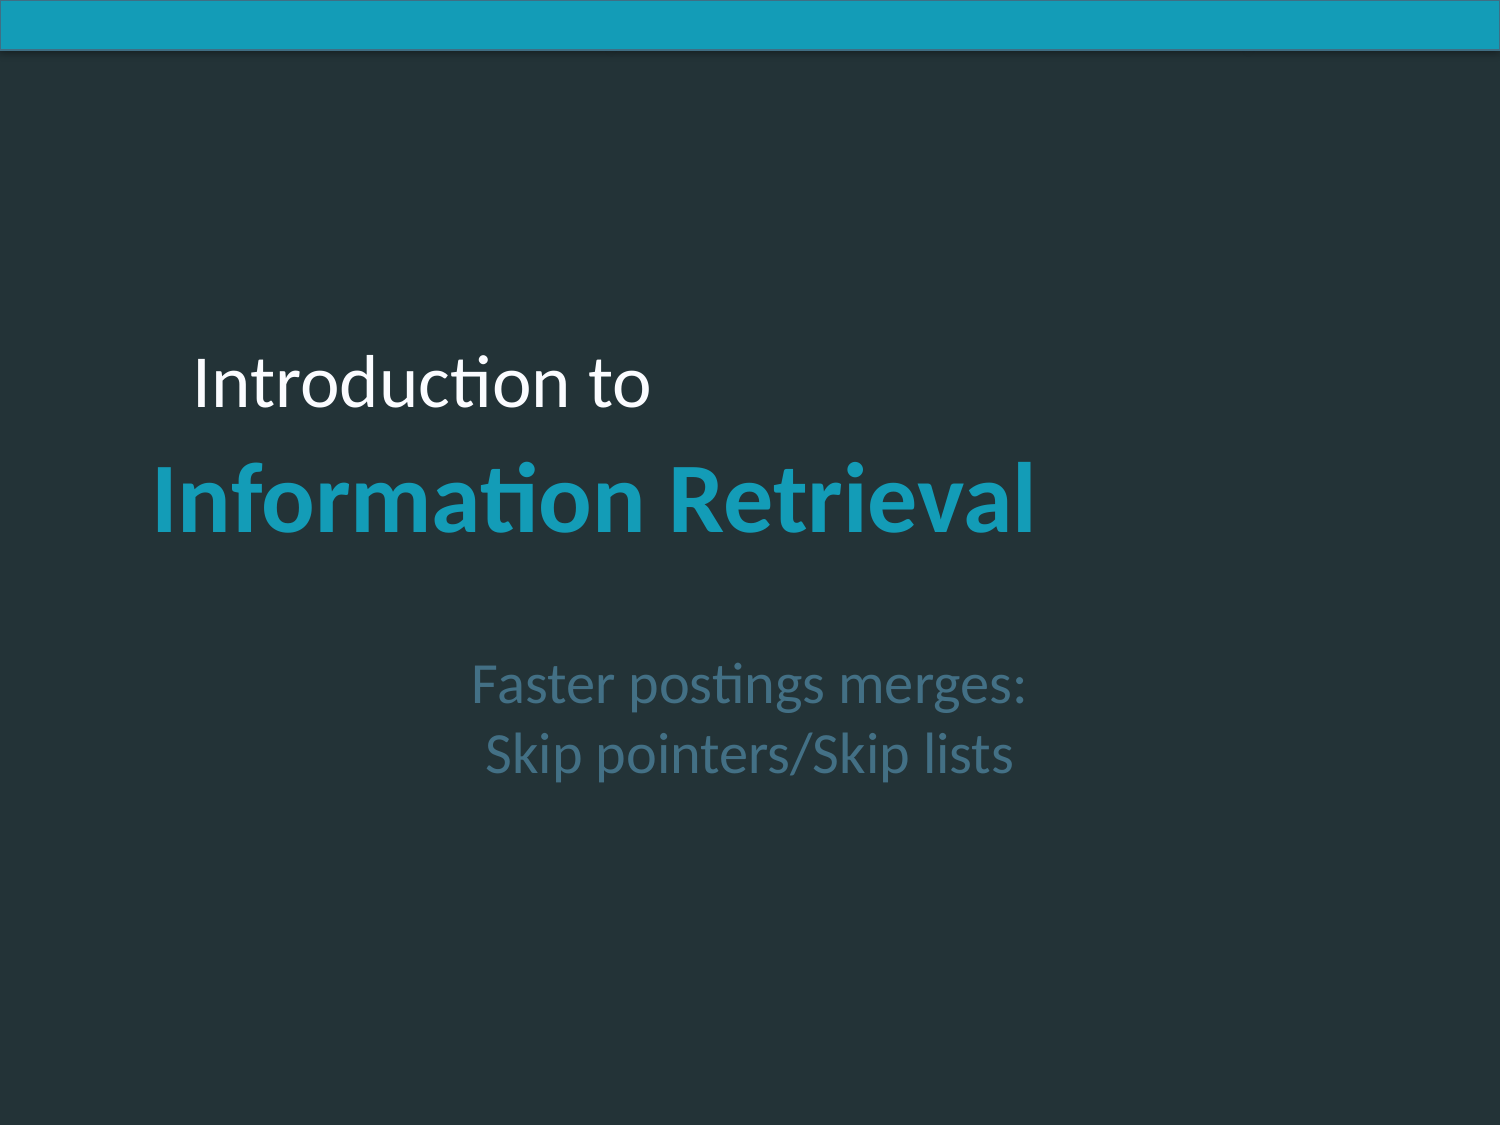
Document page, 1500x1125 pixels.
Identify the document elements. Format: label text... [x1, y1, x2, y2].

subtitle Faster postings merges: Skip pointers/Skip lists [225, 637, 1275, 1025]
